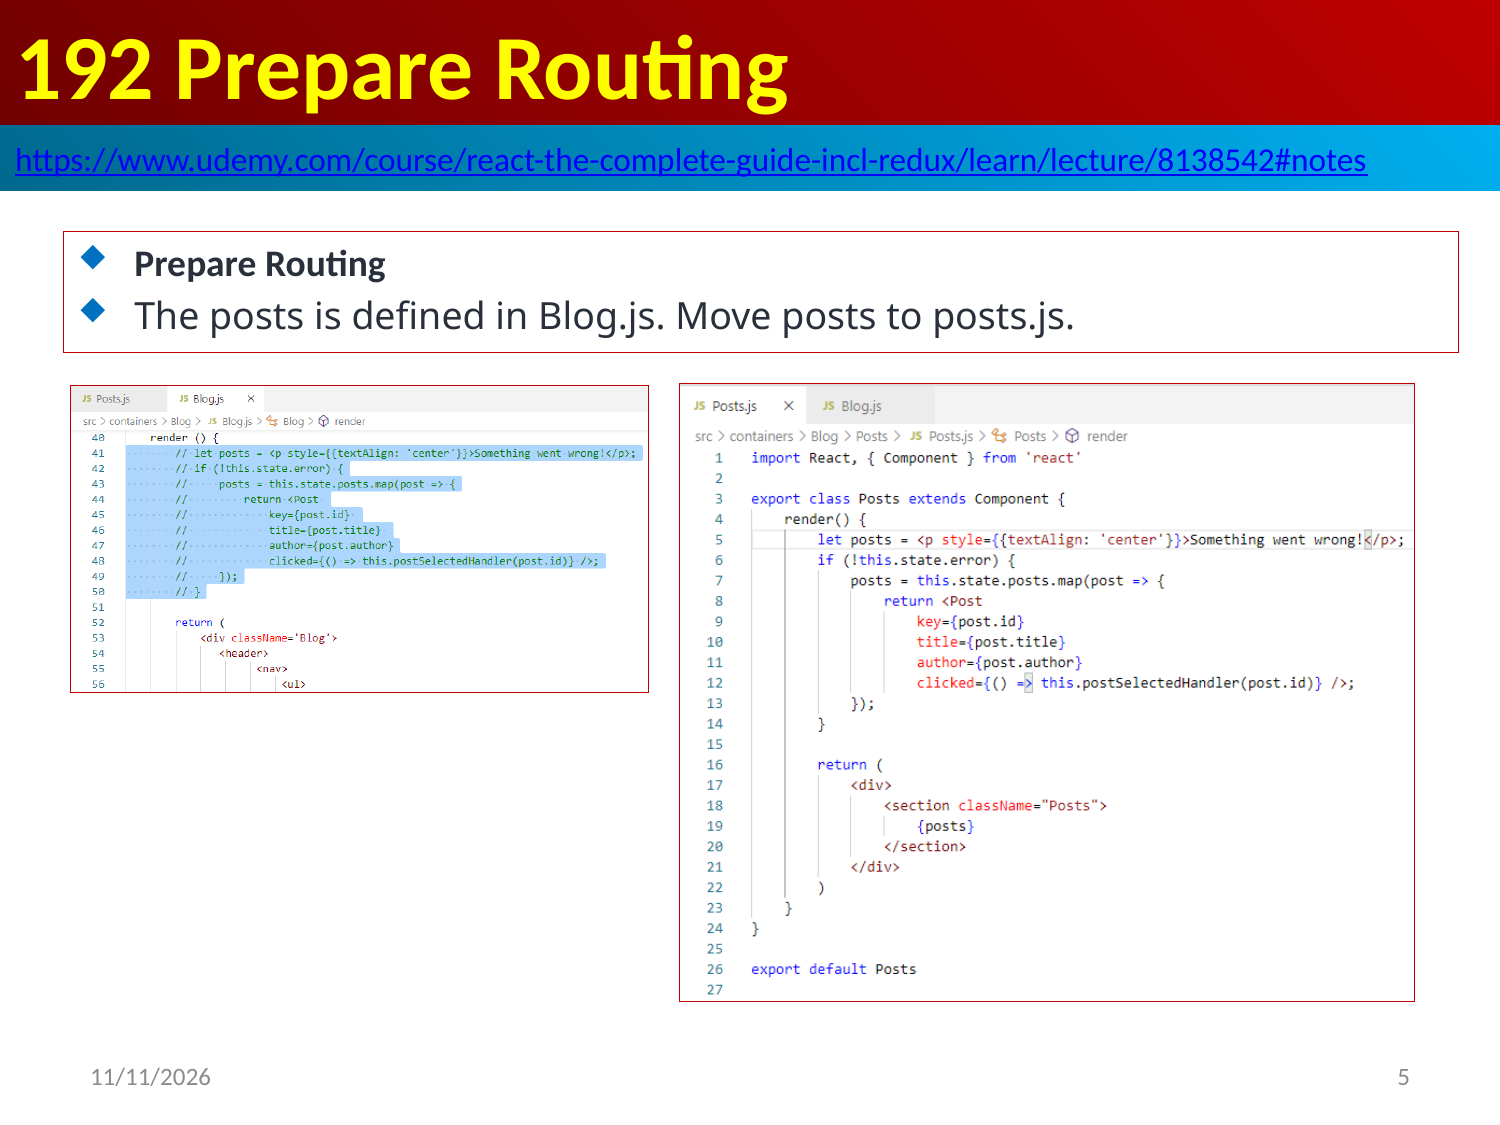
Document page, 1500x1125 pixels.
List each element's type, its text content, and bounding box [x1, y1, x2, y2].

title 192 Prepare Routing [0, 0, 1500, 125]
subtitle Prepare Routing The posts is defined in Blog.js. Move posts to posts.js. [63, 231, 1459, 353]
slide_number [75, 1042, 425, 1109]
slide_number 5 [1074, 1042, 1425, 1109]
picture [678, 383, 1415, 1002]
picture [70, 385, 649, 693]
text_box https://www.udemy.com/course/react-the-complete-guide-incl-redux/learn/lecture/8138542#notes [0, 125, 1500, 191]
